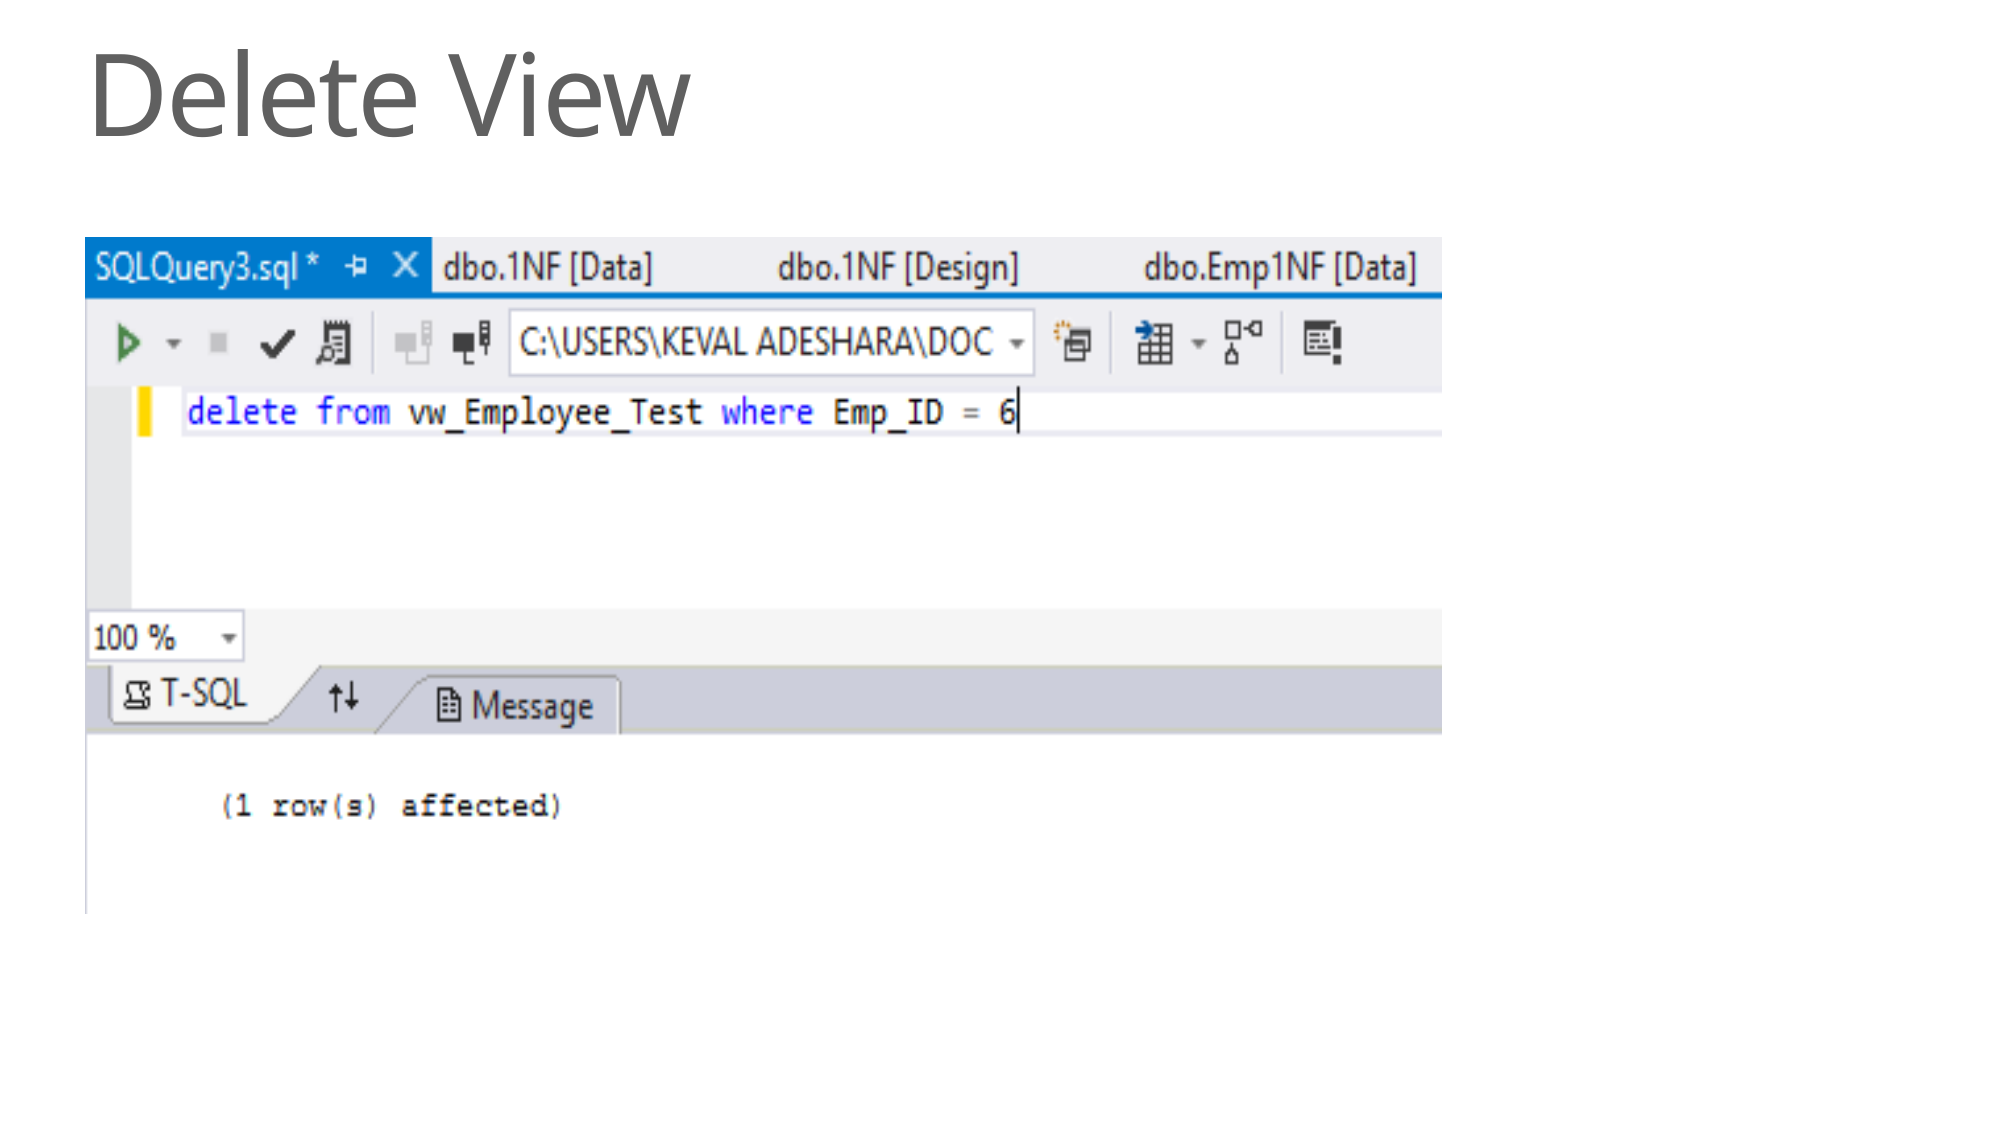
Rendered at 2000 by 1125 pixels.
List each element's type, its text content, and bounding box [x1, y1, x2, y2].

picture [84, 237, 1442, 914]
title Delete View [85, 37, 1914, 162]
